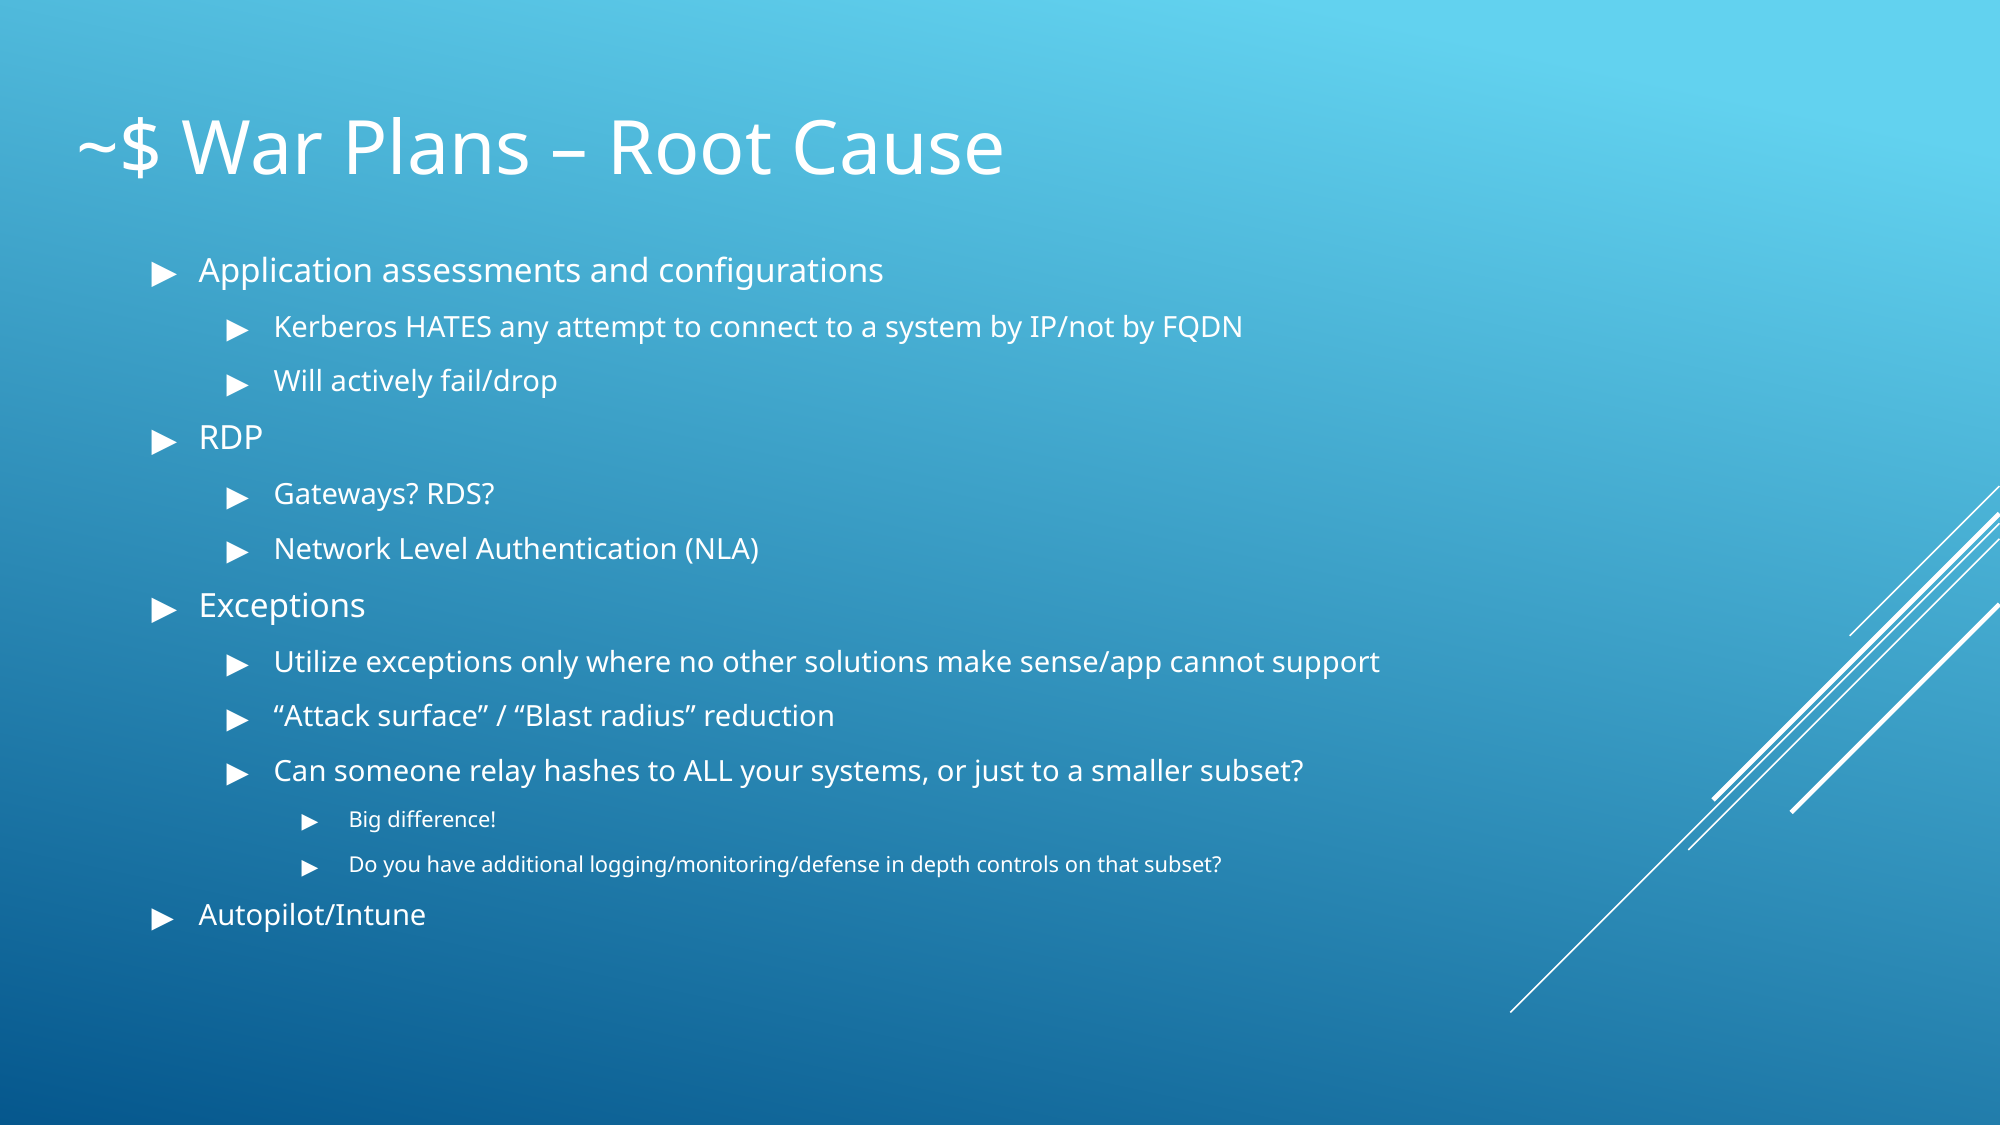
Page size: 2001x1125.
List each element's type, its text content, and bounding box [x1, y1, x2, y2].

list Application assessments and configurations Kerberos HATES any attempt to connect to a system by IP/not by FQDN Will actively fail/drop RDP Gateways? RDS? Network Level Authentication (NLA) Exceptions Utilize exceptions only where no other solutions make sense/app cannot support “Attack surface” / “Blast radius” reduction Can someone relay hashes to ALL your systems, or just to a smaller subset? Big difference! Do you have additional logging/monitoring/defense in depth controls on that subset? Autopilot/Intune [61, 237, 1629, 1115]
title ~$ War Plans – Root Cause [61, 21, 1462, 237]
